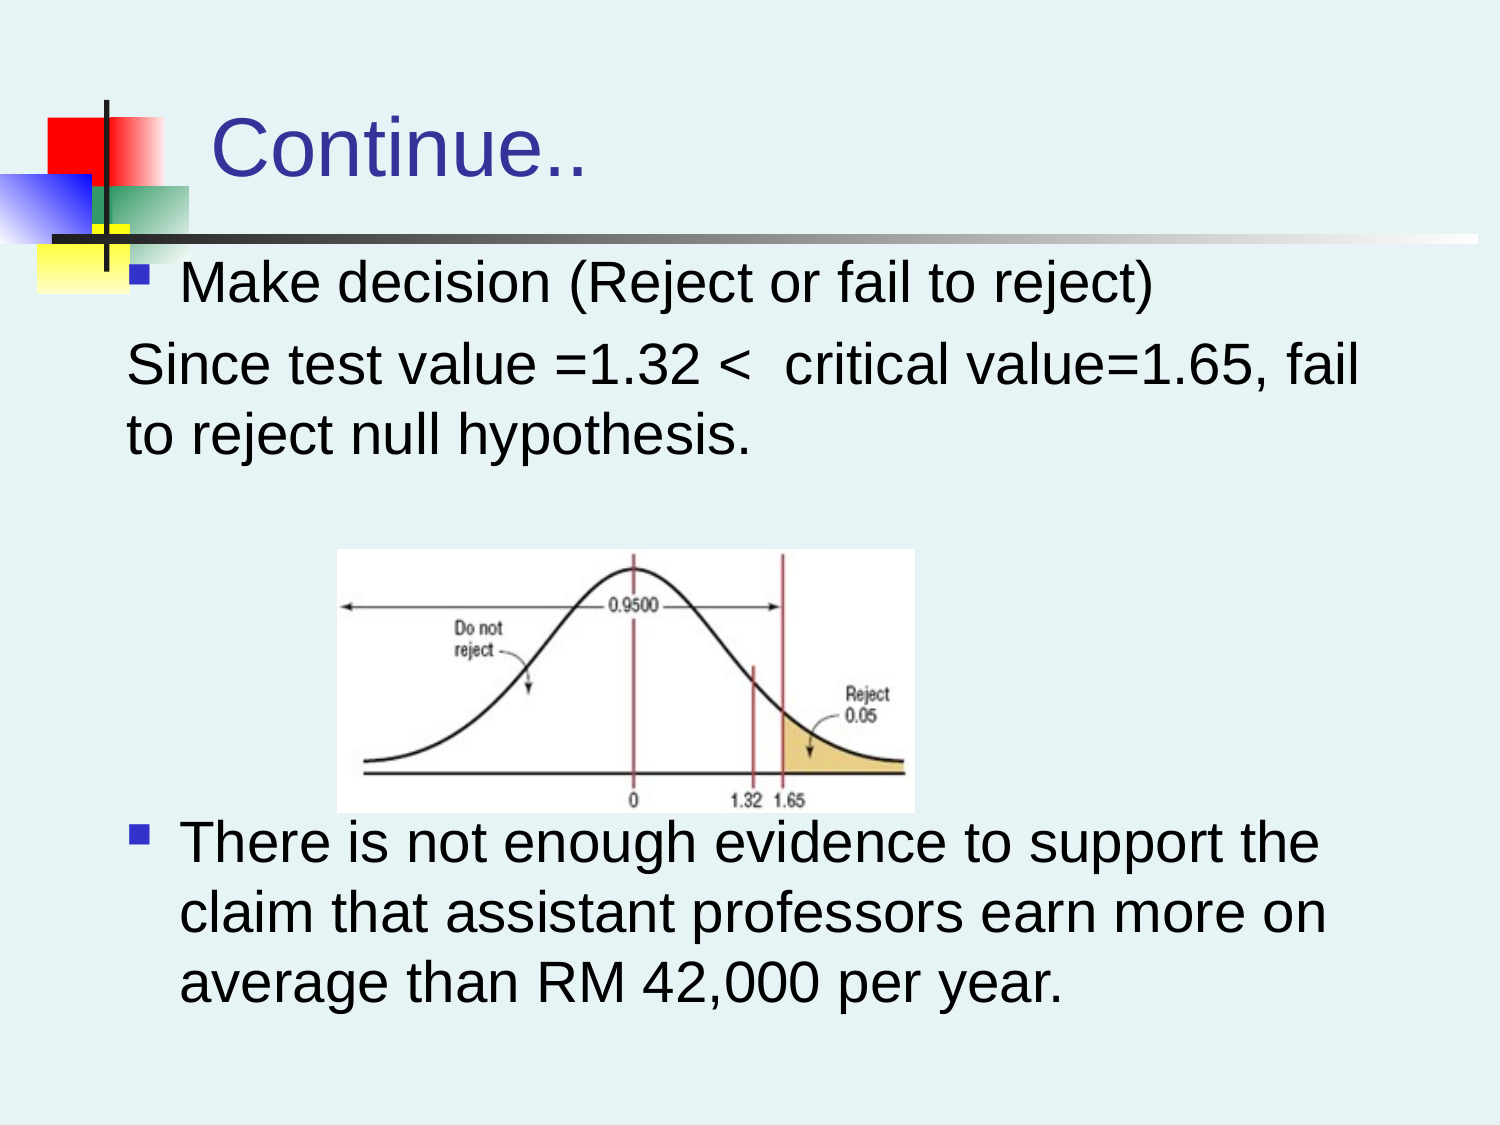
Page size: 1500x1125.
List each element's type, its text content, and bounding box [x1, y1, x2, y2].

title Continue.. [188, 37, 613, 201]
list Make decision (Reject or fail to reject) Since test value =1.32 < critical value=1.65, fail to reject null hypothesis. There is not enough evidence to support the claim that assistant professors earn more on average than RM 42,000 per year. [112, 237, 1438, 1063]
picture [337, 549, 915, 813]
